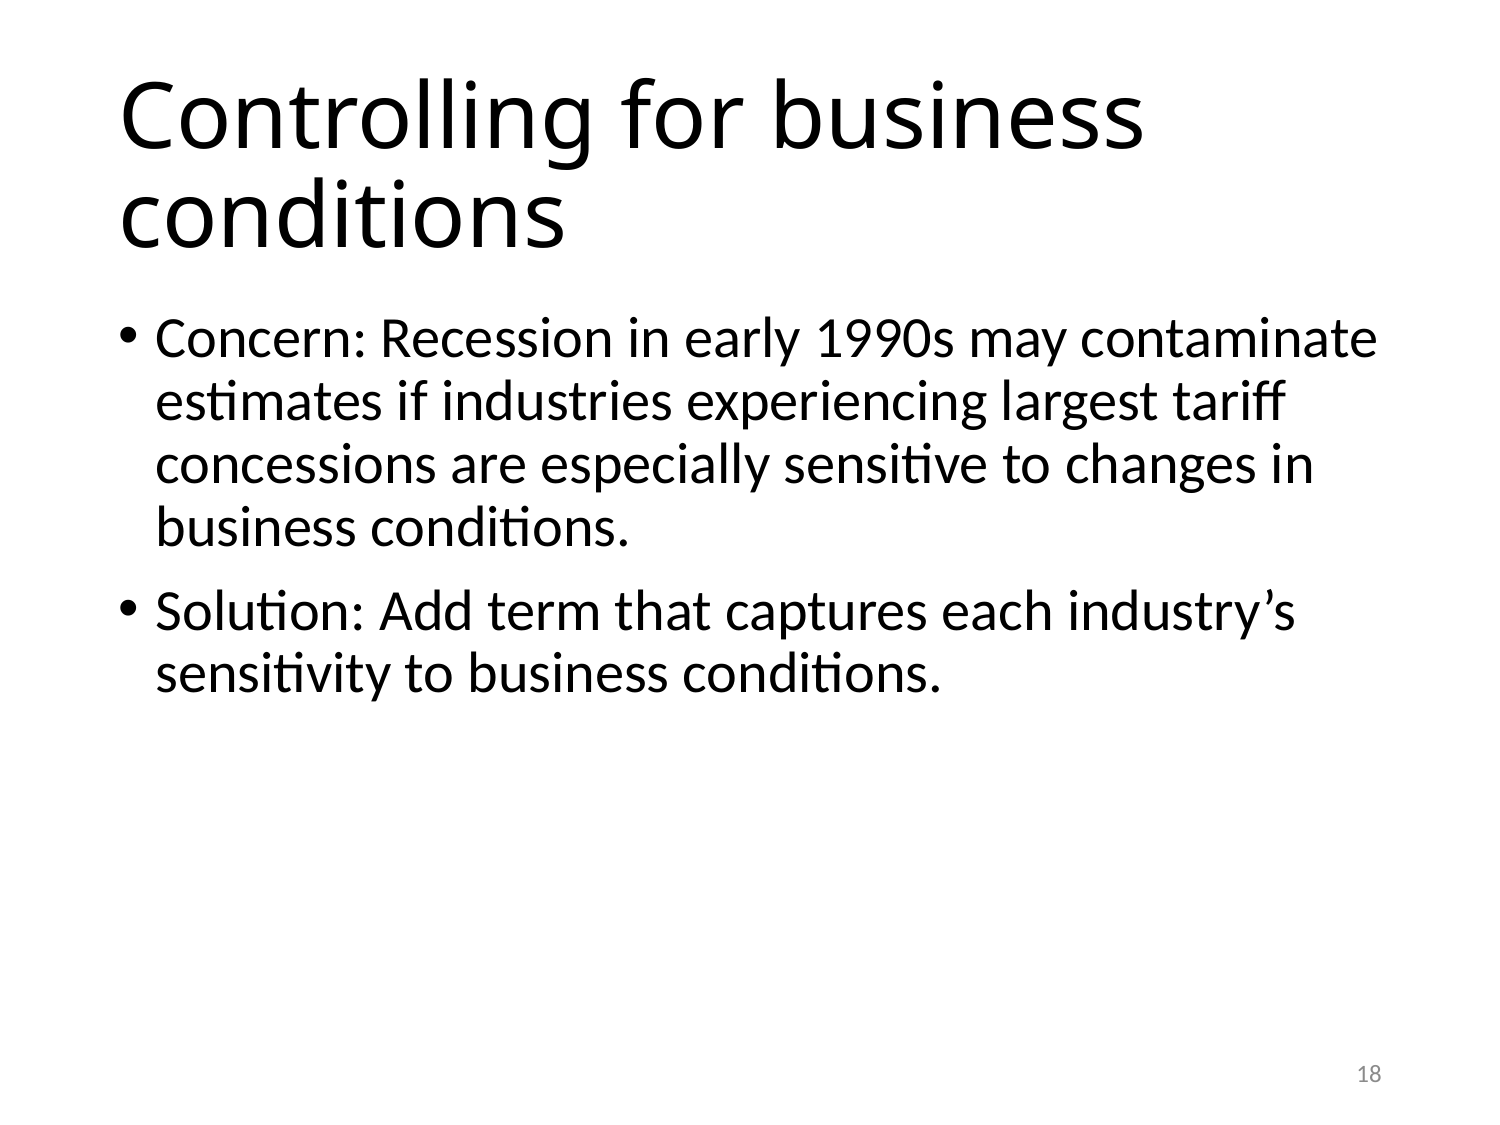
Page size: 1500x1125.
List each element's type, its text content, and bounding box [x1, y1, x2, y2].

slide_number 18 [1059, 1042, 1397, 1103]
title Controlling for business conditions [103, 59, 1397, 278]
